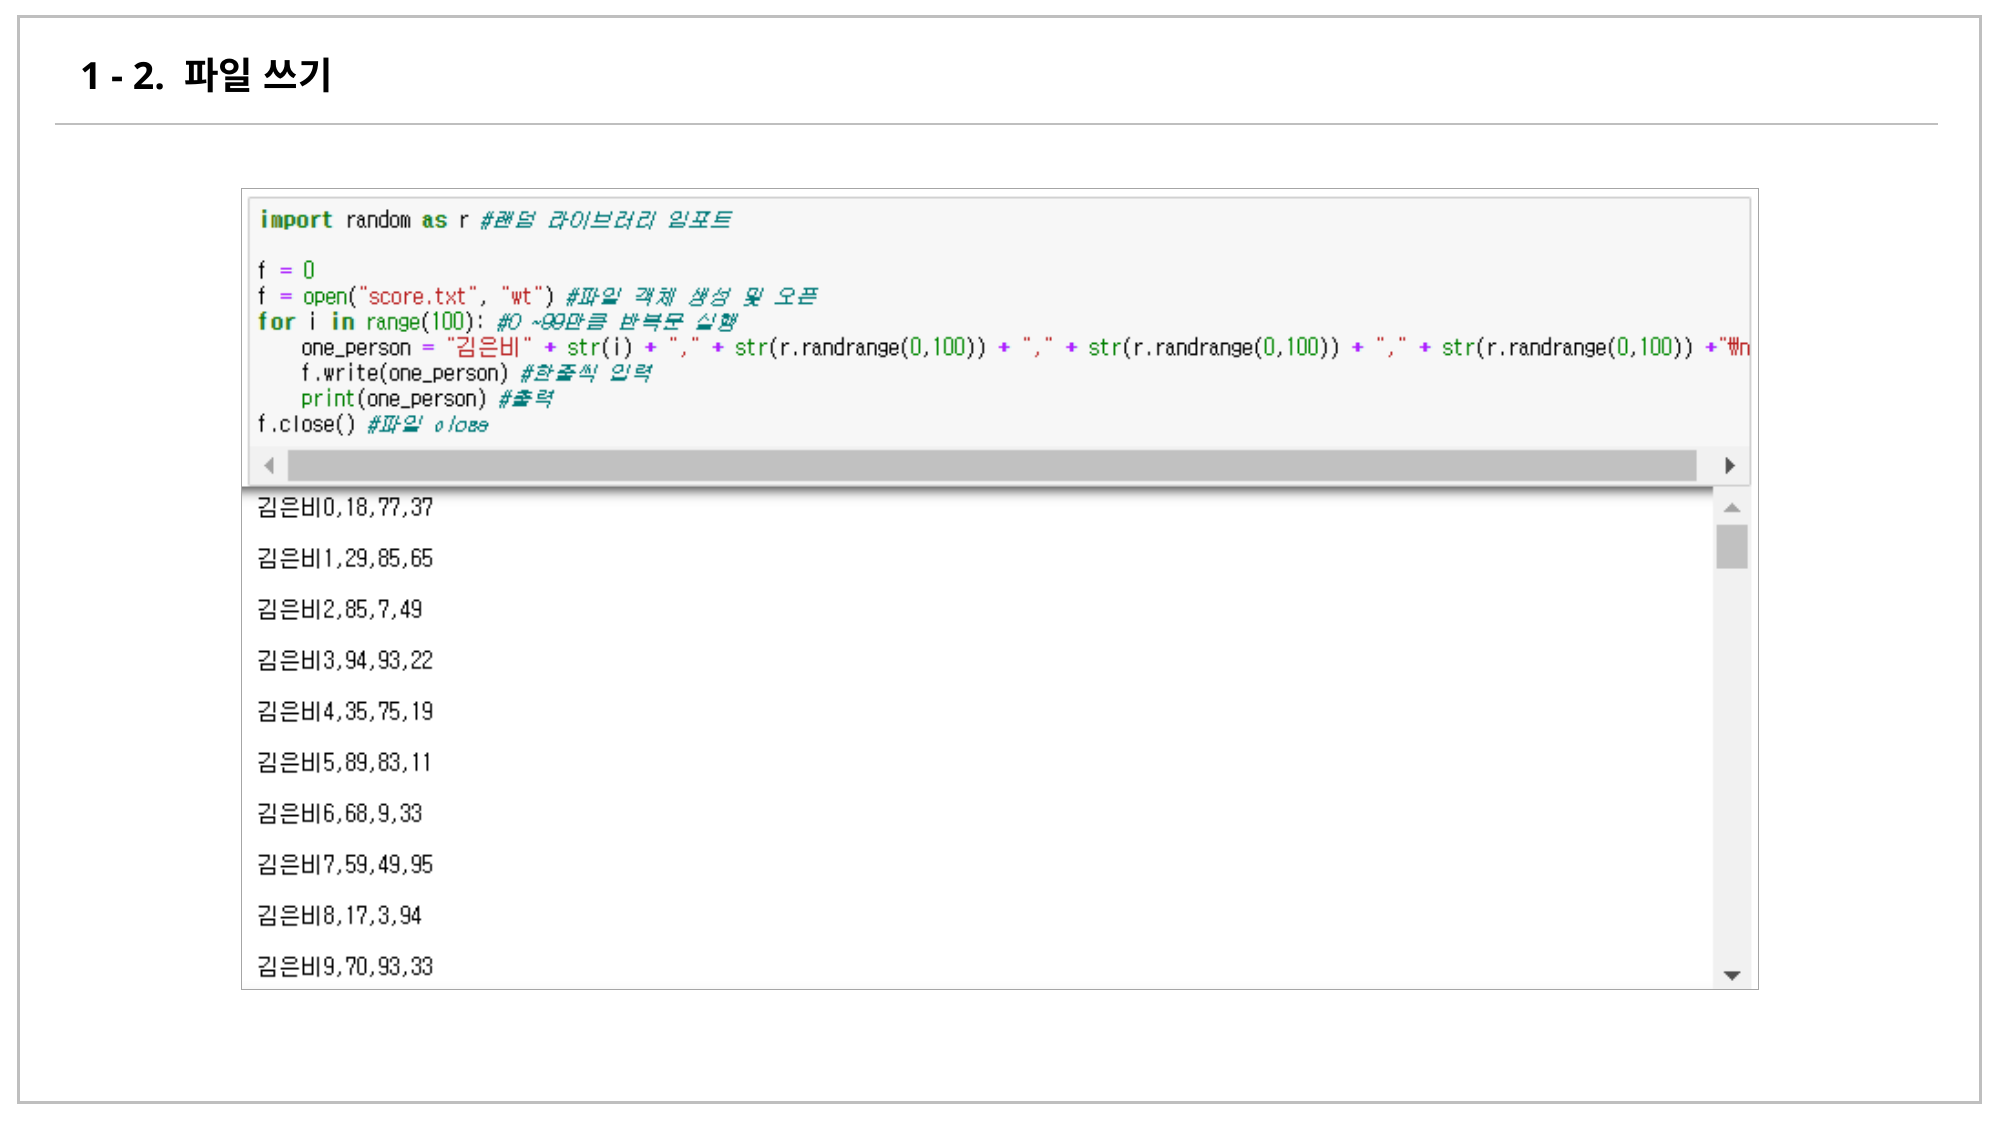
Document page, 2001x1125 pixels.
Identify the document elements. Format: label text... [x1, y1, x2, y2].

picture [241, 188, 1759, 990]
text_box 1 - 2. 파일 쓰기 [65, 44, 348, 104]
